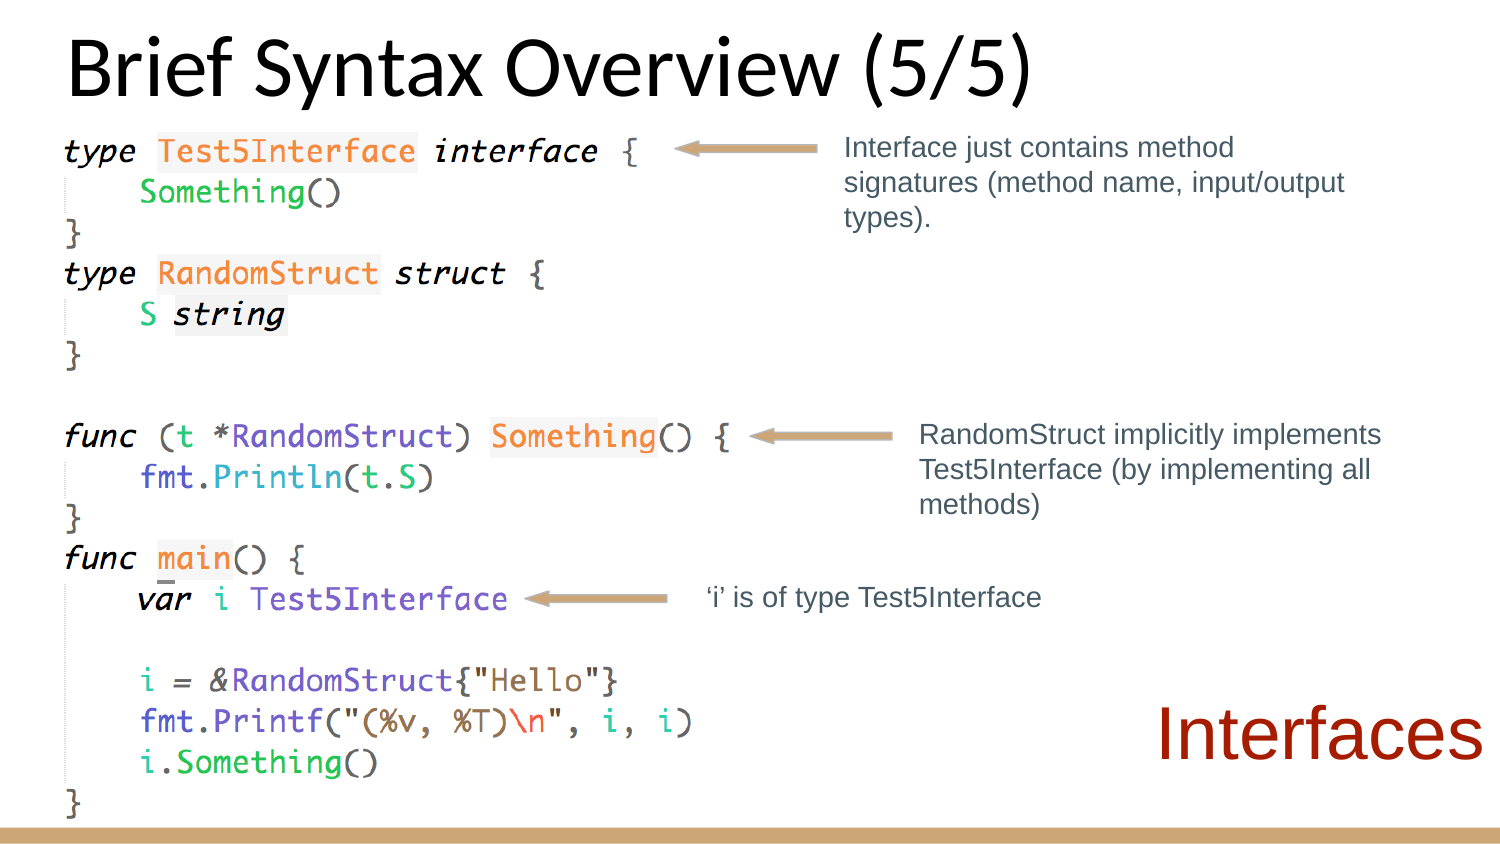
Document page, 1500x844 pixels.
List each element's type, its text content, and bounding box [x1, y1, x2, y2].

text_box [743, 144, 817, 153]
text_box [749, 428, 892, 444]
text_box Interface just contains method signatures (method name, input/output types). [828, 113, 1388, 156]
title Brief Syntax Overview (5/5) [51, 51, 1449, 130]
text_box RandomStruct implicitly implements Test5Interface (by implementing all methods) [903, 400, 1463, 444]
text_box Interfaces [1092, 669, 1500, 786]
picture [50, 128, 739, 826]
text_box ‘i’ is of type Test5Interface [743, 563, 1250, 606]
